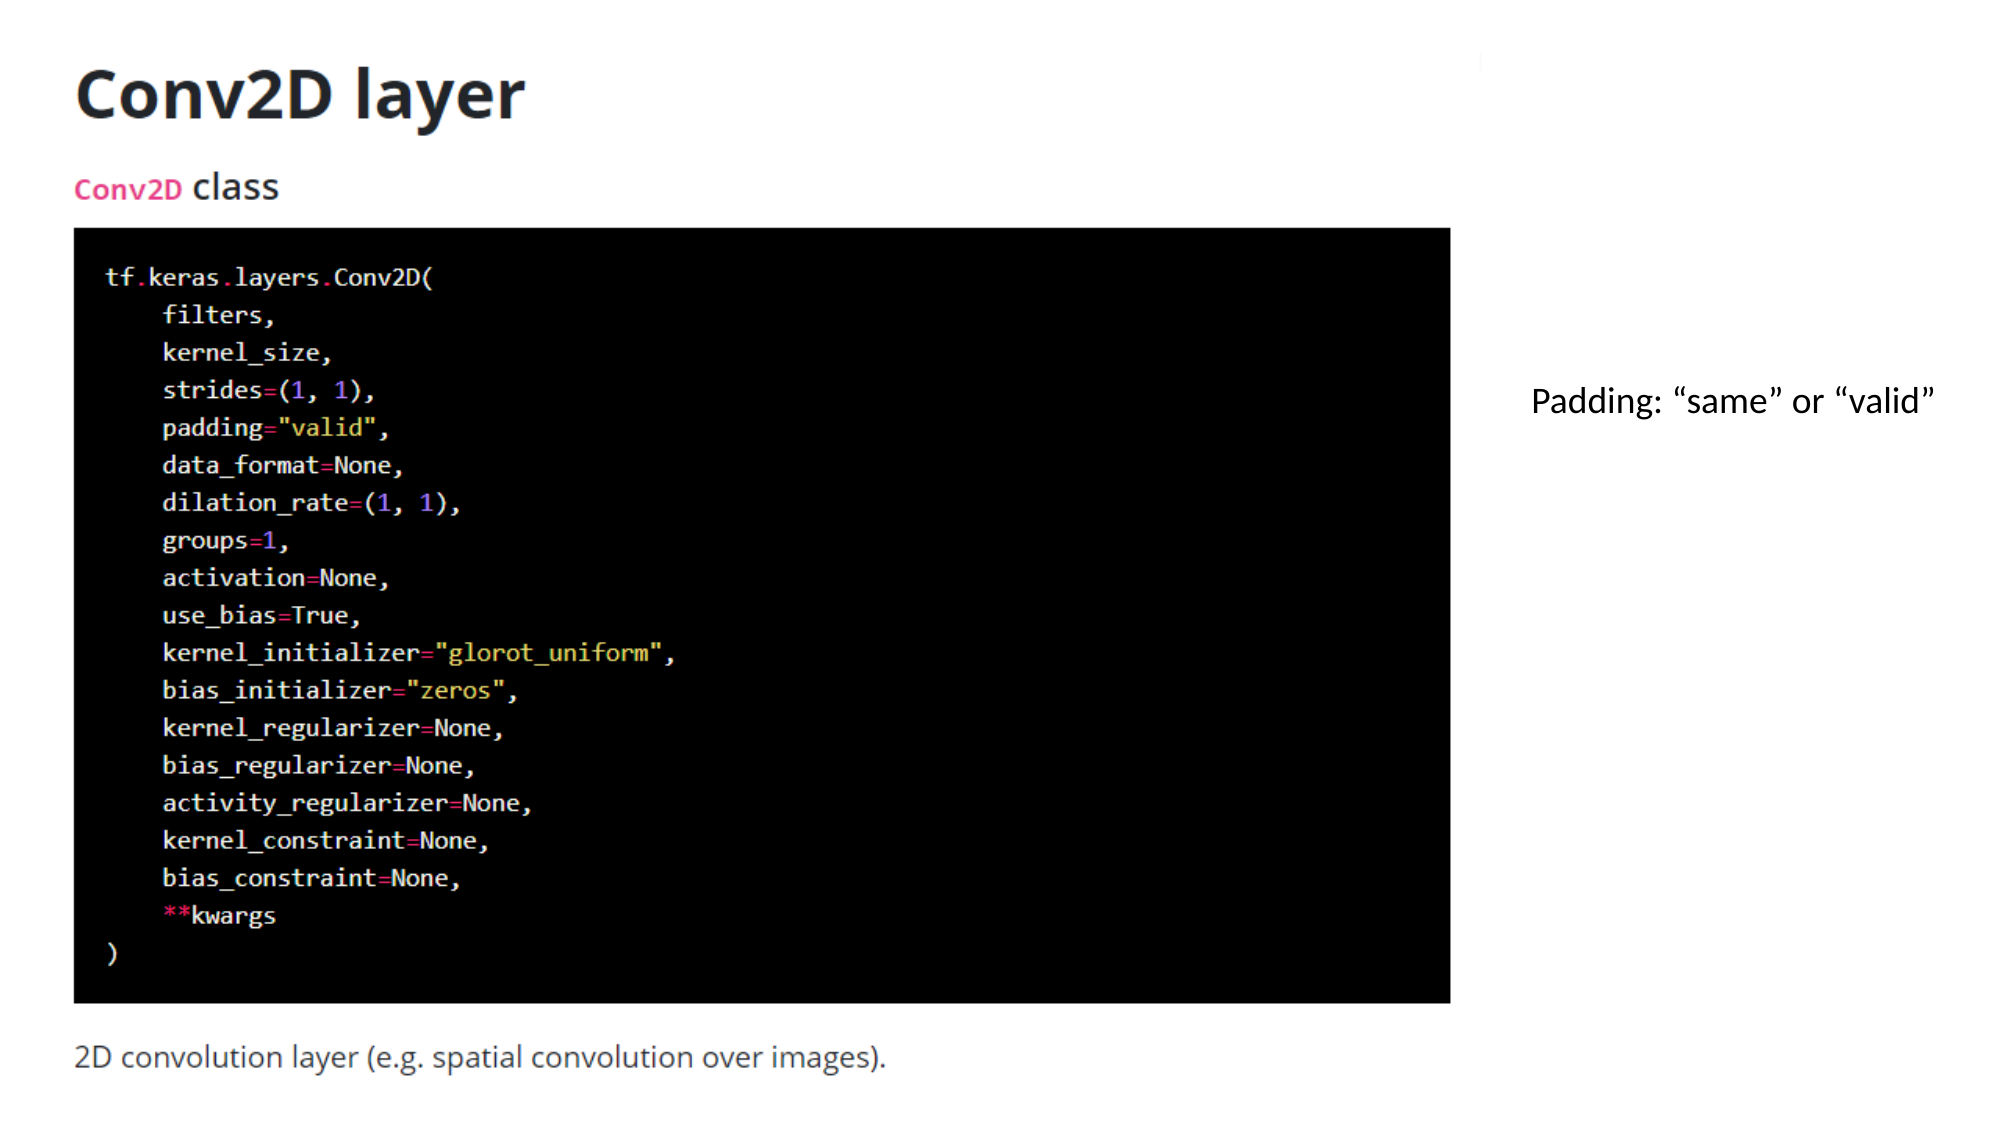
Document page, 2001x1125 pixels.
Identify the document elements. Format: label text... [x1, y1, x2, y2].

picture [57, 53, 1482, 1096]
text_box Padding: “same” or “valid” [1516, 368, 1952, 429]
